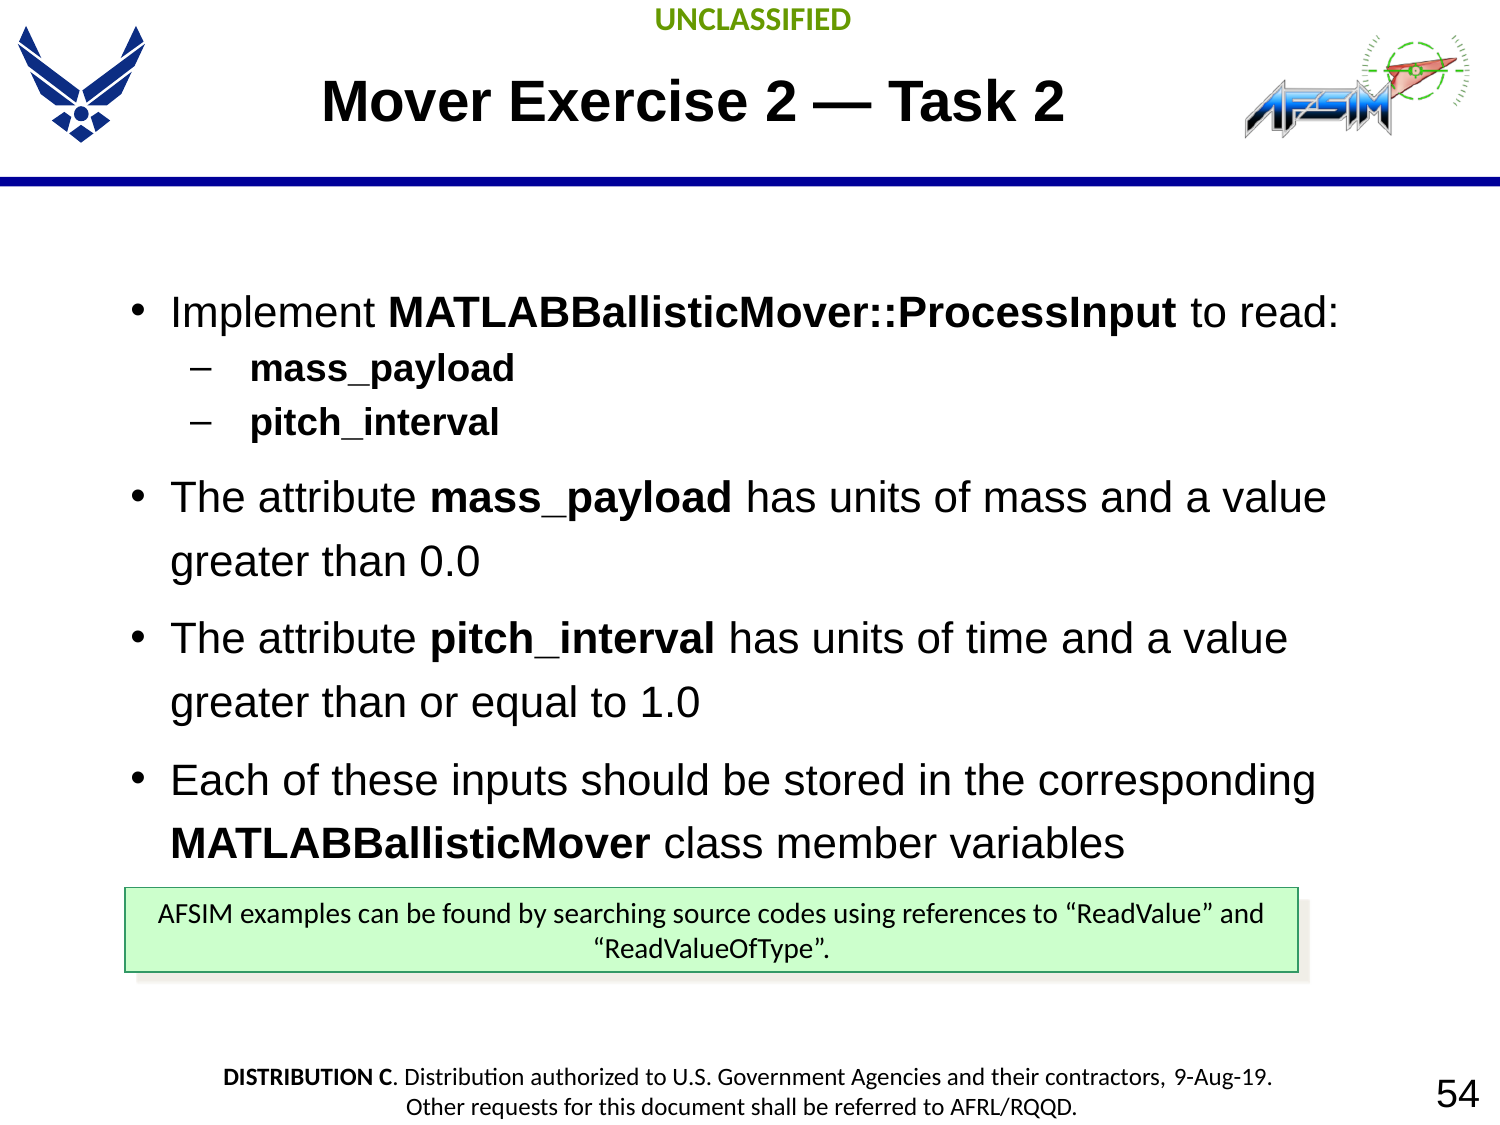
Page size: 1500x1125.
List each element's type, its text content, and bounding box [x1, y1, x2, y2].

picture [1238, 22, 1483, 147]
list Implement MATLABBallisticMover::ProcessInput to read: mass_payload pitch_interval The attribute mass_payload has units of mass and a value greater than 0.0 The attribute pitch_interval has units of time and a value greater than or equal to 1.0 Each of these inputs should be stored in the corresponding MATLABBallisticMover class member variables [75, 262, 1425, 888]
text_box AFSIM examples can be found by searching source codes using references to “ReadValue” and “ReadValueOfType”. [125, 887, 1298, 973]
title Mover Exercise 2 — Task 2 [150, 4, 1238, 193]
